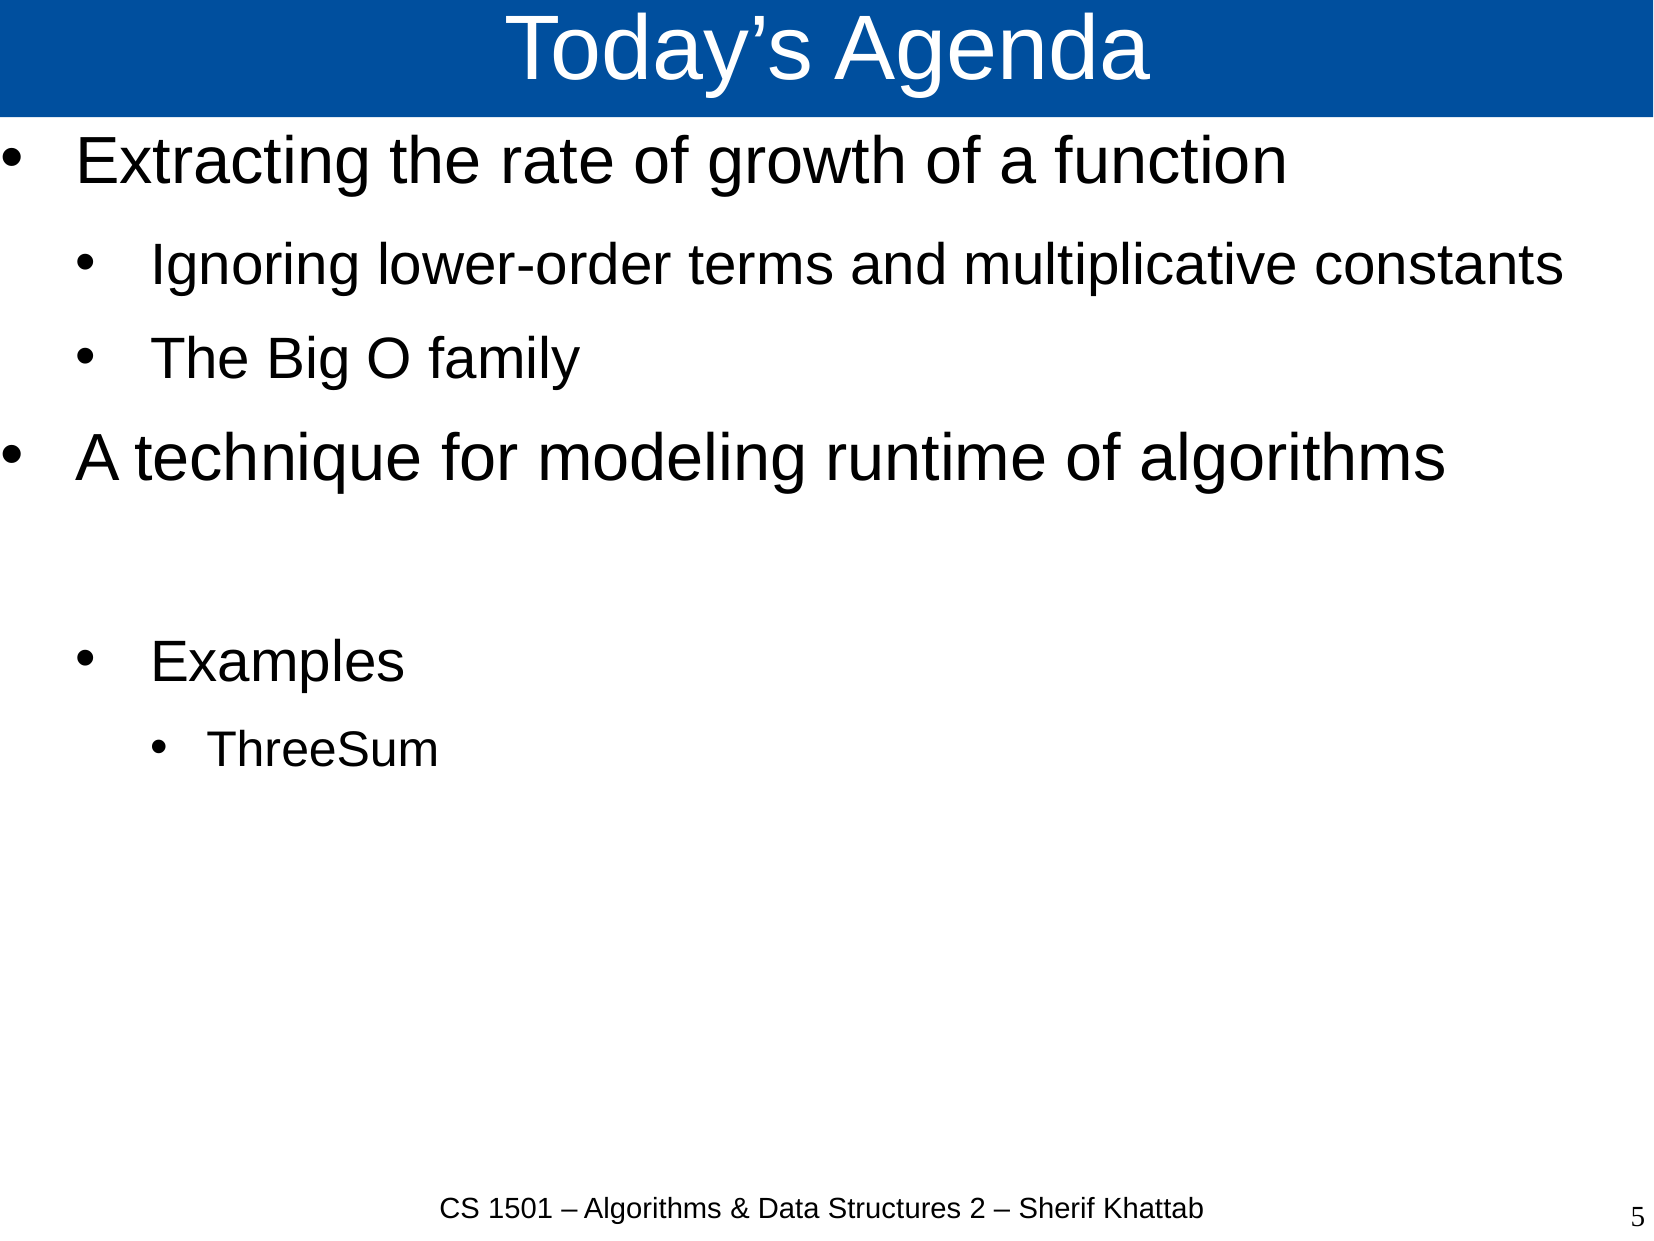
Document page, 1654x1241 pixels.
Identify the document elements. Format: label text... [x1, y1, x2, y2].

slide_number 5 [1265, 1199, 1646, 1241]
footer CS 1501 – Algorithms & Data Structures 2 – Sherif Khattab [407, 1191, 1238, 1241]
title Today’s Agenda [0, 0, 1654, 118]
